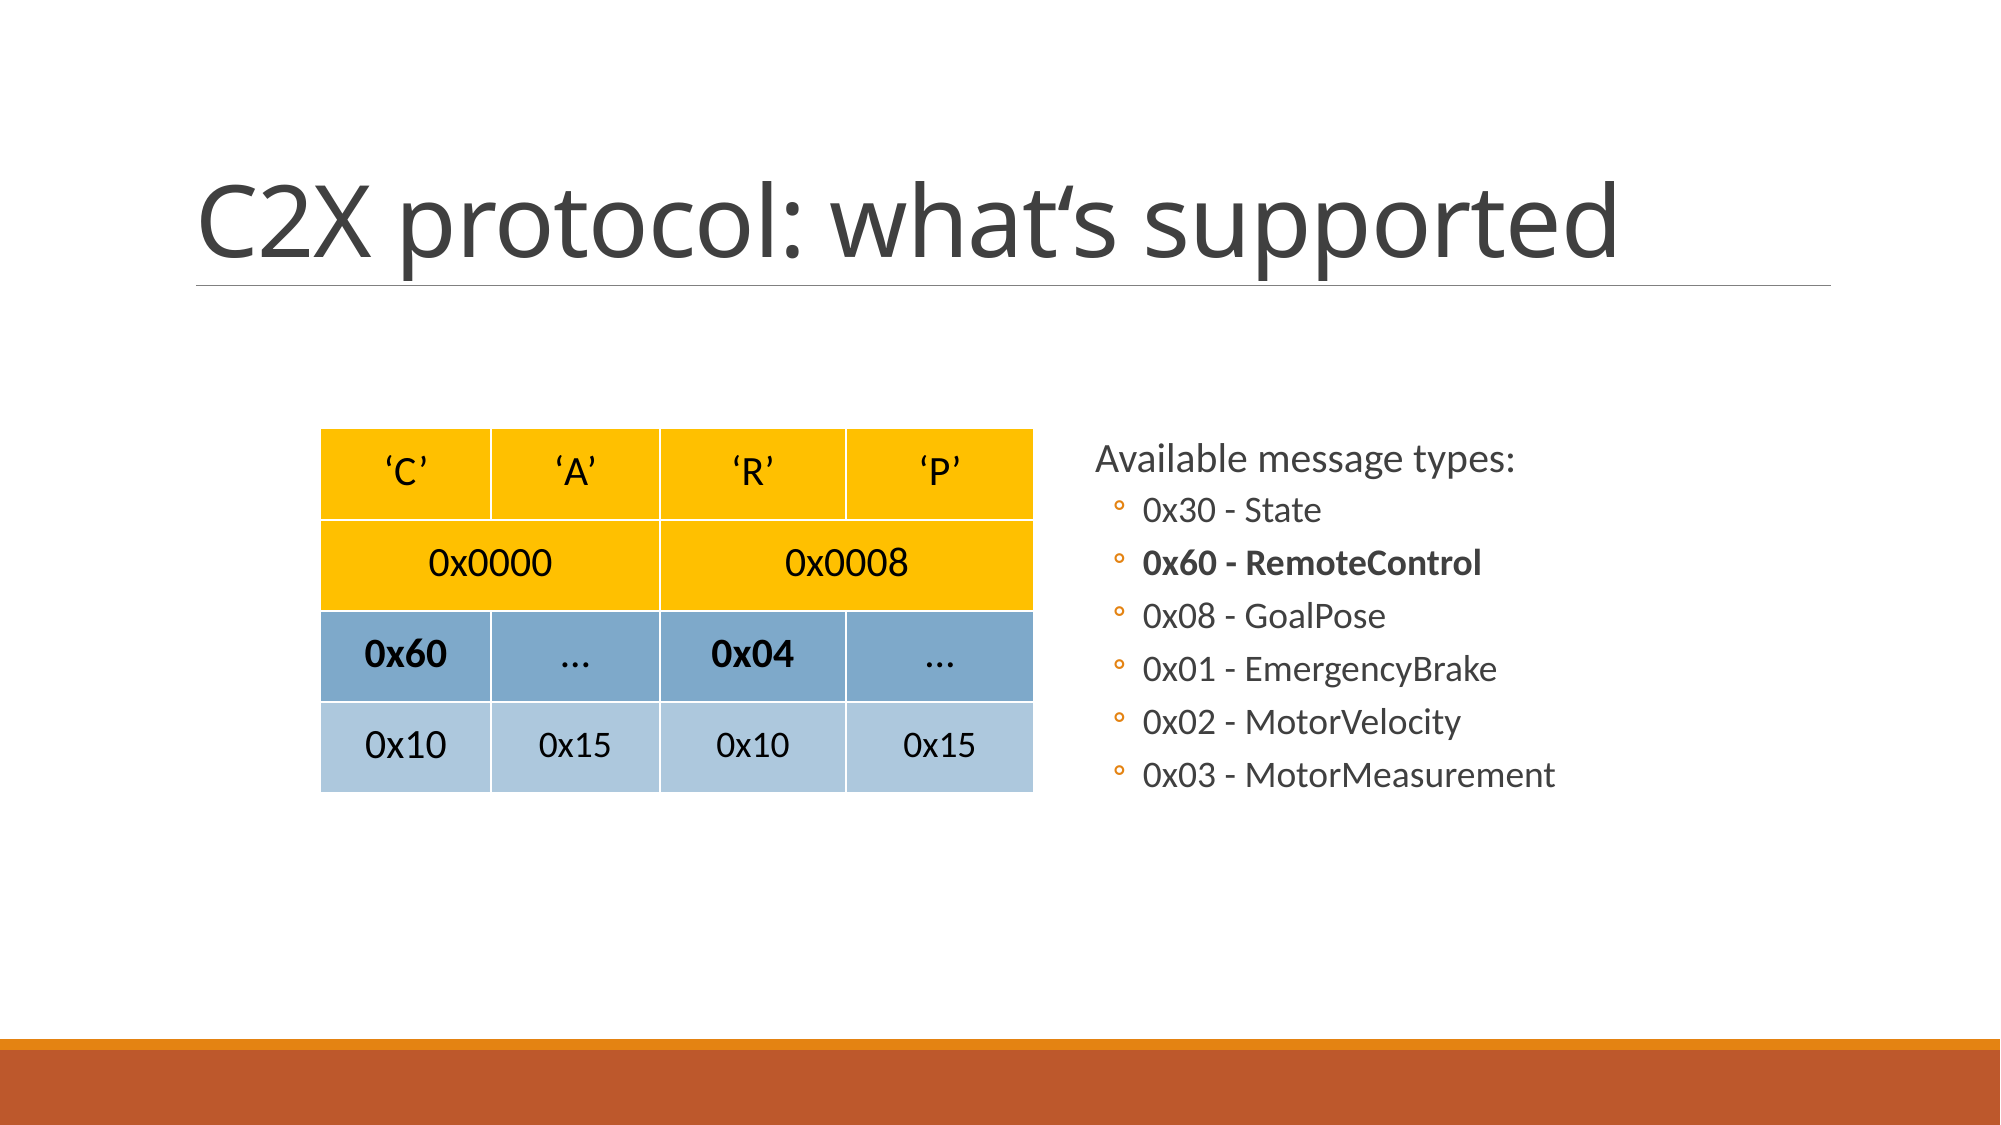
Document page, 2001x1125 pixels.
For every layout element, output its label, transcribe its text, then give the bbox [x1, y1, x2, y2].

title C2X protocol: what‘s supported [180, 47, 1830, 285]
table_header ‘P’ [847, 429, 1033, 519]
table_cell … [492, 612, 659, 701]
table_cell 0x04 [661, 612, 845, 701]
table_header ‘R’ [661, 429, 845, 519]
table_cell 0x0000 [321, 521, 659, 610]
table_cell 0x0008 [661, 521, 1033, 610]
table_cell 0x10 [321, 703, 490, 792]
table_header ‘A’ [492, 429, 659, 519]
table_cell 0x15 [847, 703, 1033, 792]
list Available message types: 0x30 - State 0x60 - RemoteControl 0x08 - GoalPose 0x01 - EmergencyBrake 0x02 - MotorVelocity 0x03 - MotorMeasurement [1080, 429, 1617, 837]
table_cell 0x10 [661, 703, 845, 792]
table_cell 0x60 [321, 612, 490, 701]
table_header ‘C’ [321, 429, 490, 519]
table_cell 0x15 [492, 703, 659, 792]
table_cell … [847, 612, 1033, 701]
